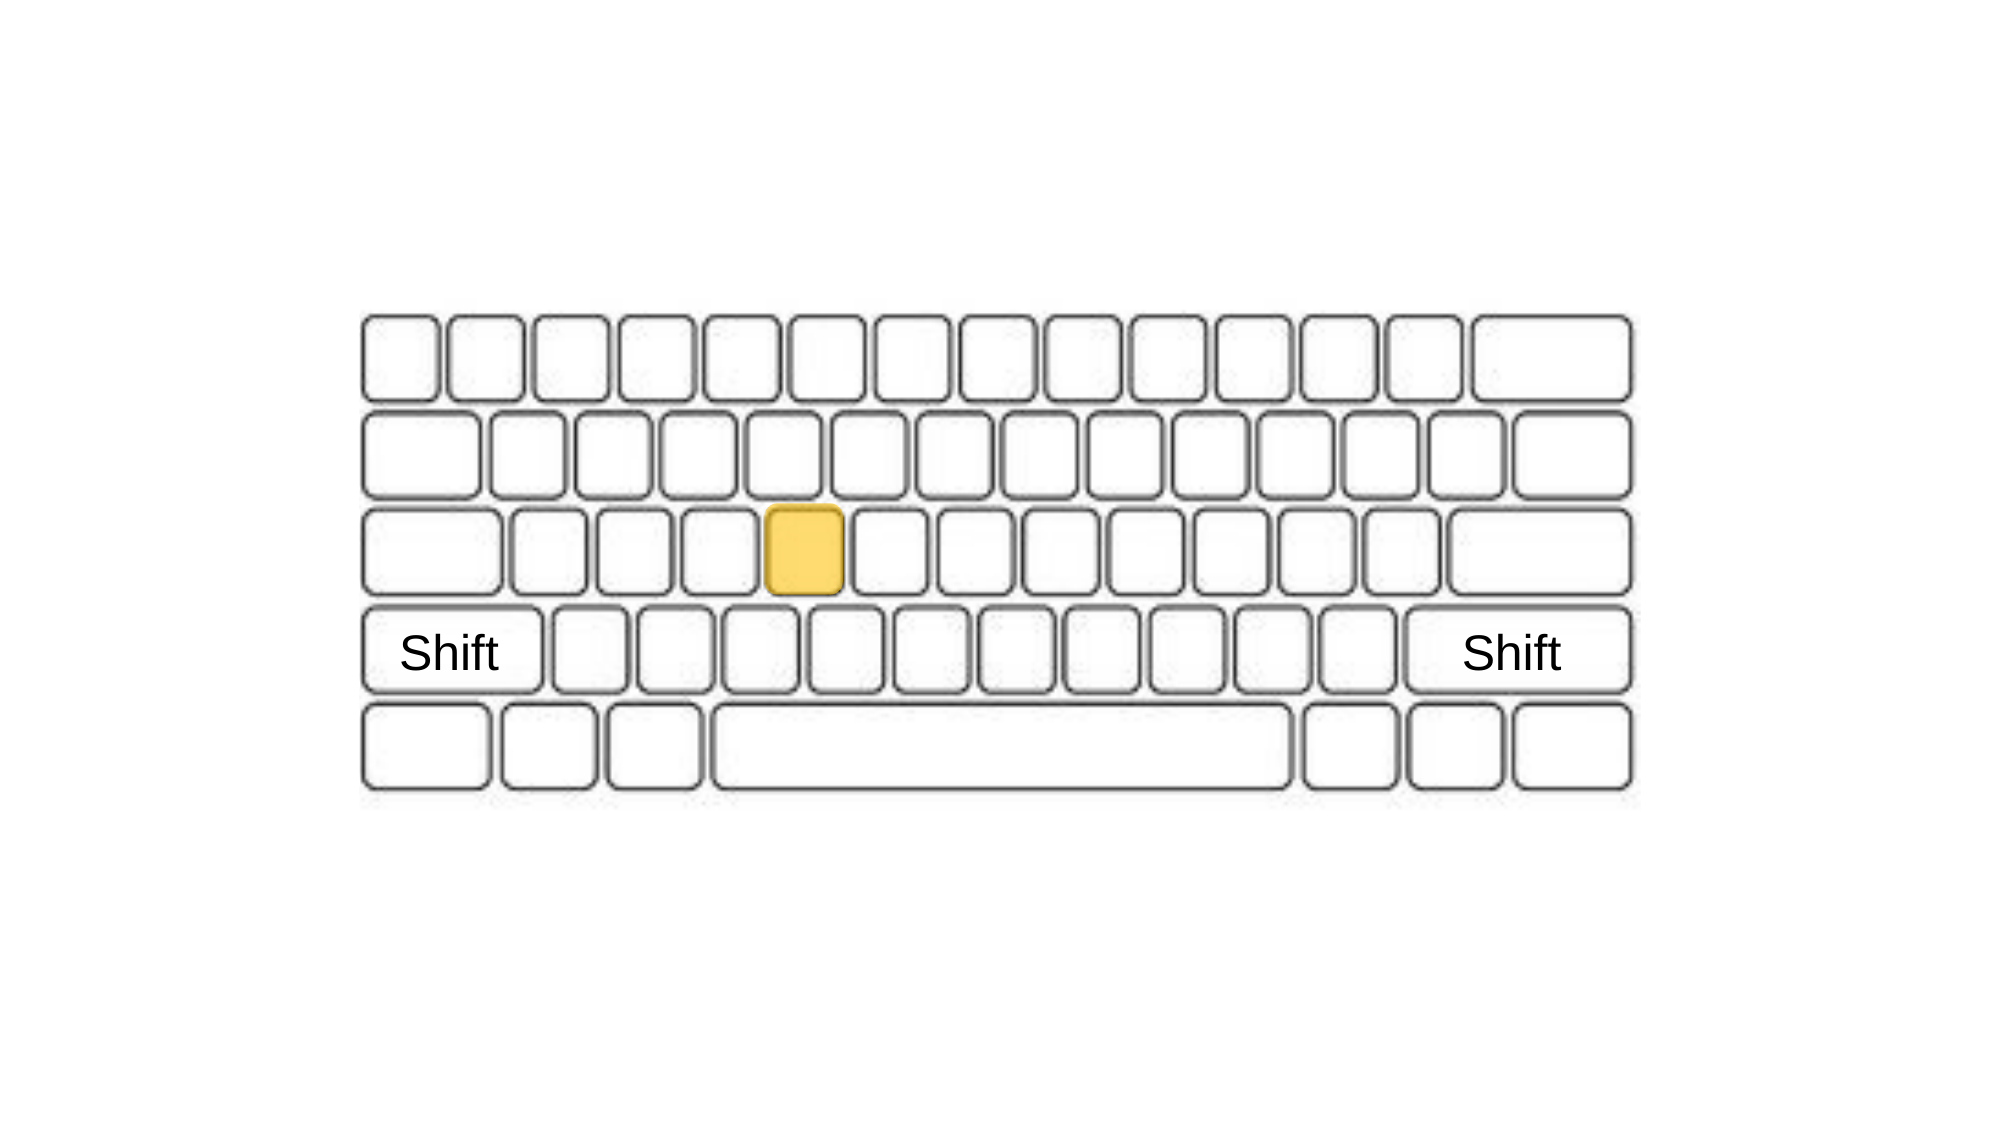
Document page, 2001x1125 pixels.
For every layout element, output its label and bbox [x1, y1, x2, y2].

picture [359, 272, 1641, 852]
